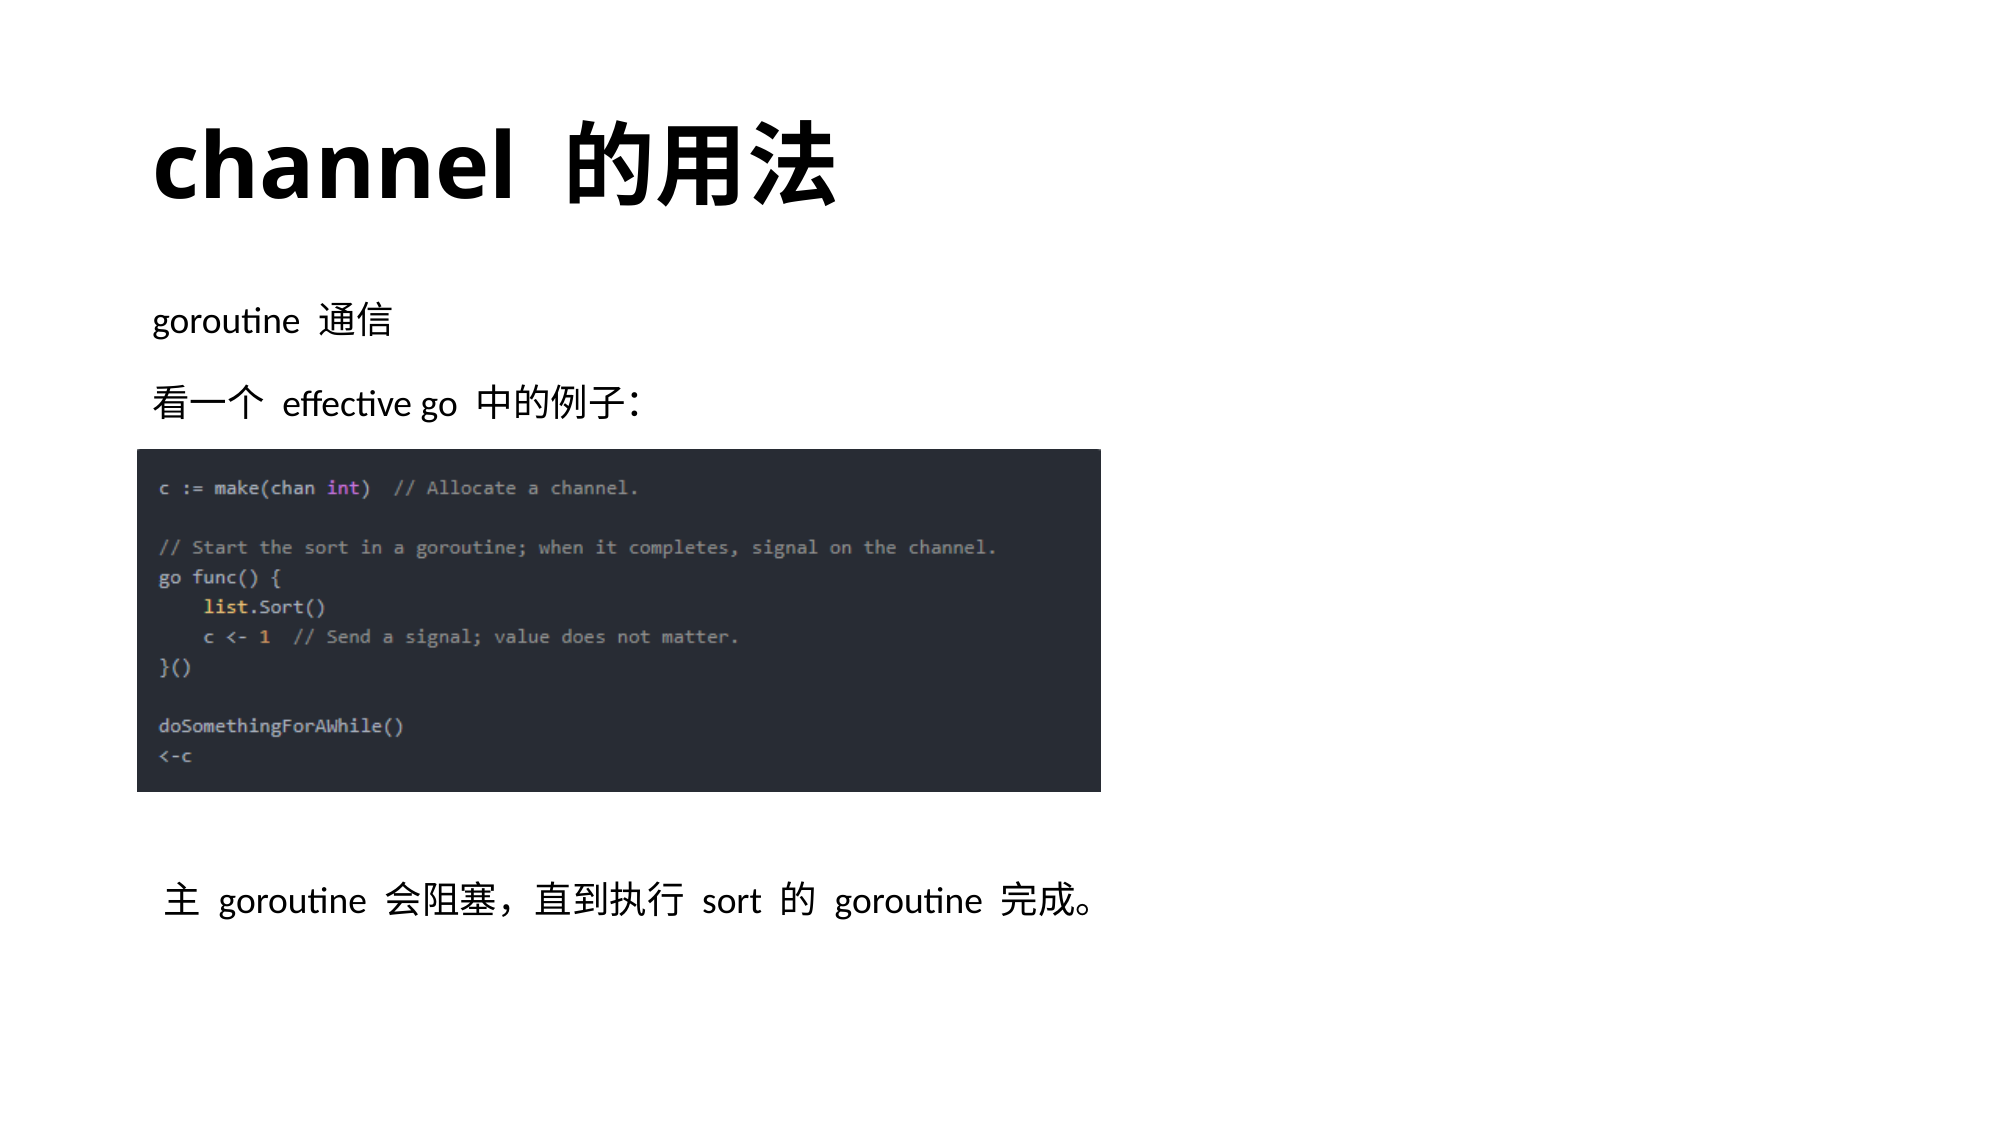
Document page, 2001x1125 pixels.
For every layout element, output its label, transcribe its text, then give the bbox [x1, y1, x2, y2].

text_box goroutine 通信 [137, 288, 1040, 349]
text_box 主 goroutine 会阻塞，直到执行 sort 的 goroutine 完成。 [148, 868, 1101, 929]
text_box 看一个 effective go 中的例子： [137, 371, 1043, 431]
title channel 的用法 [137, 59, 1863, 278]
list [137, 449, 1100, 792]
